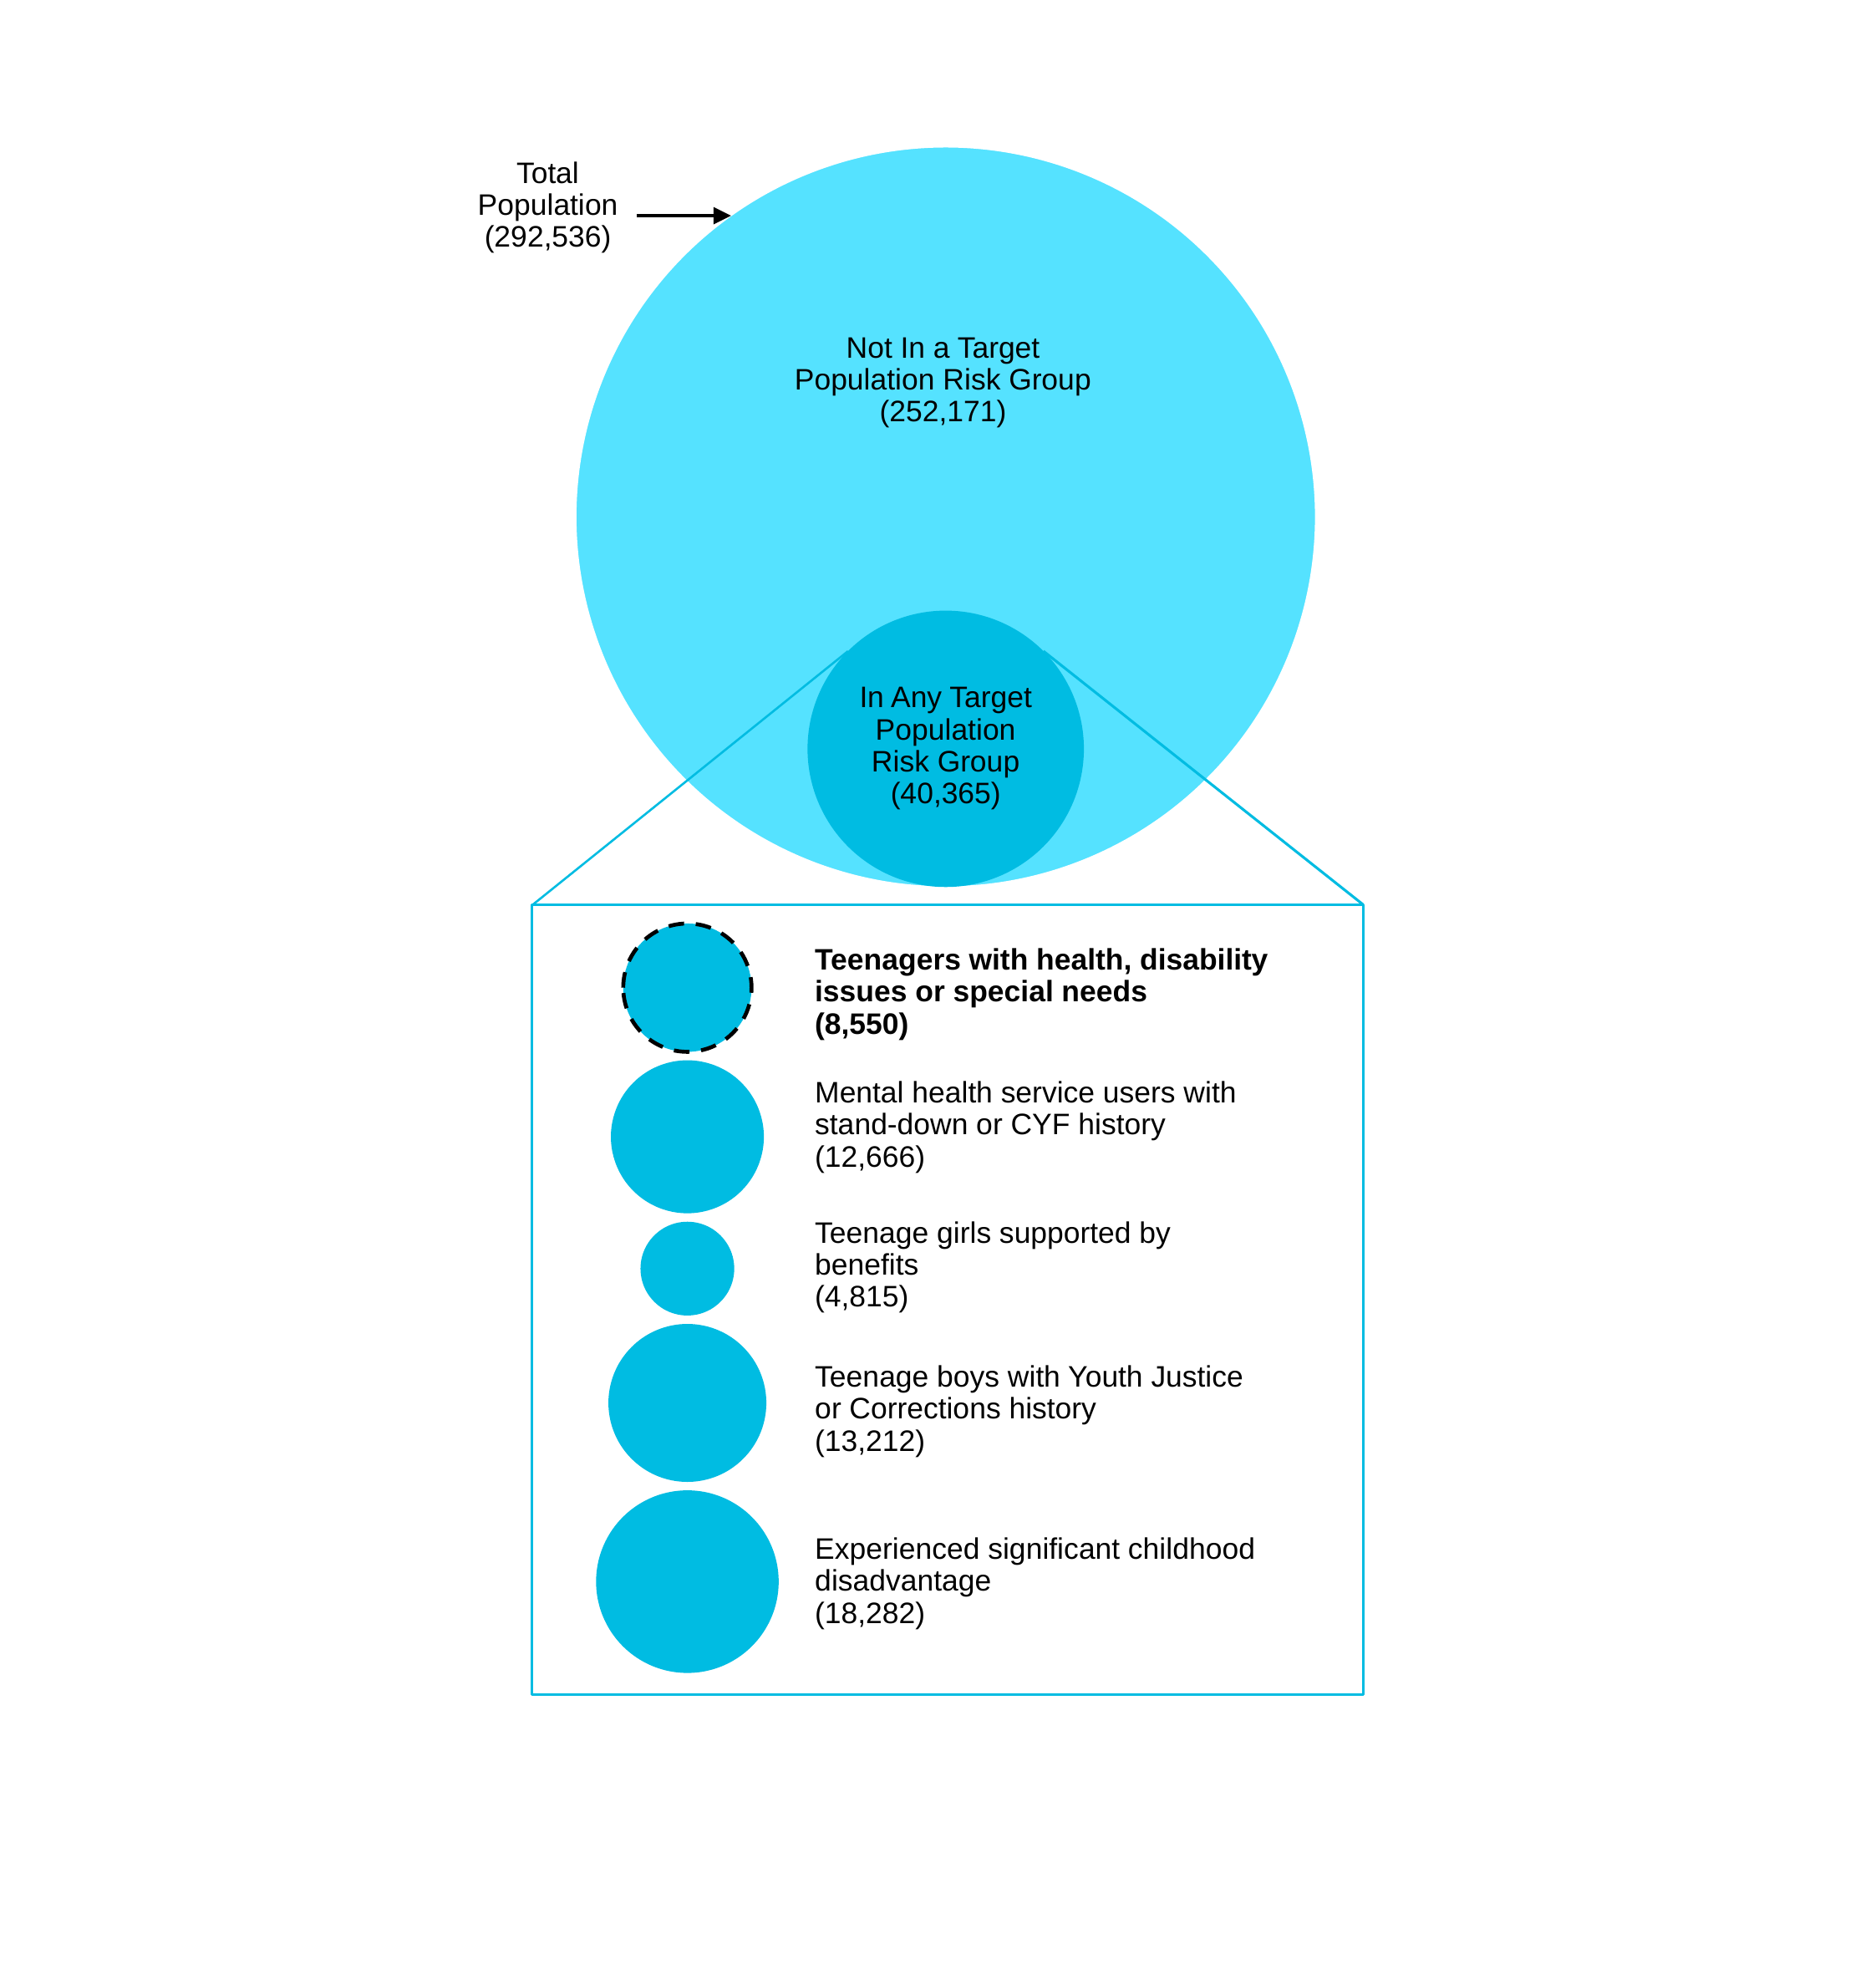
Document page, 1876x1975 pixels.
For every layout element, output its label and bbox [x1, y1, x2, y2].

text_box [444, 146, 1364, 1695]
